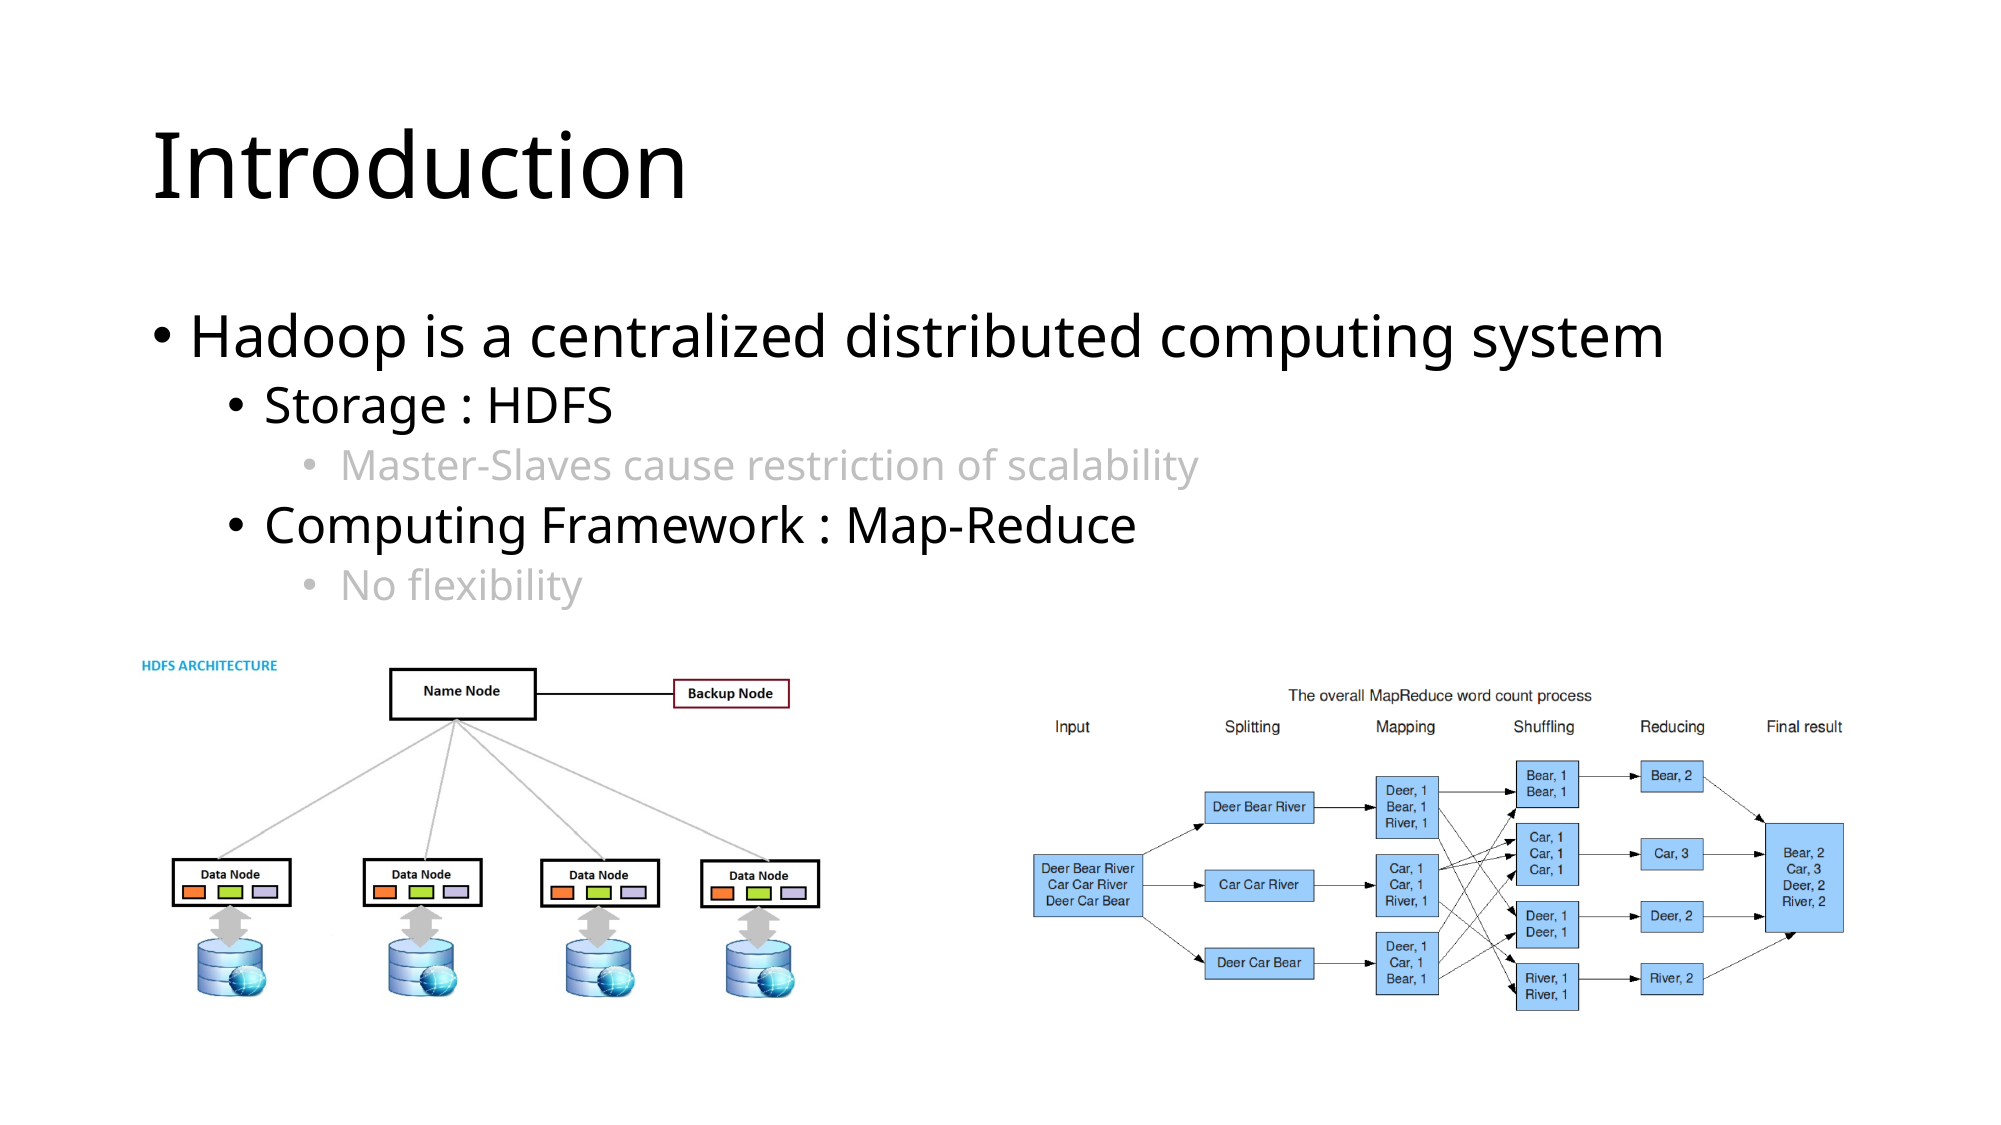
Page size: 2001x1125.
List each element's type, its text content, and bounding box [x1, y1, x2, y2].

title Introduction [137, 59, 1863, 278]
picture [137, 651, 830, 1014]
list Hadoop is a centralized distributed computing system Storage : HDFS Master-Slaves cause restriction of scalability Computing Framework : Map-Reduce No flexibility [137, 299, 1863, 1014]
picture [1019, 656, 1863, 1023]
